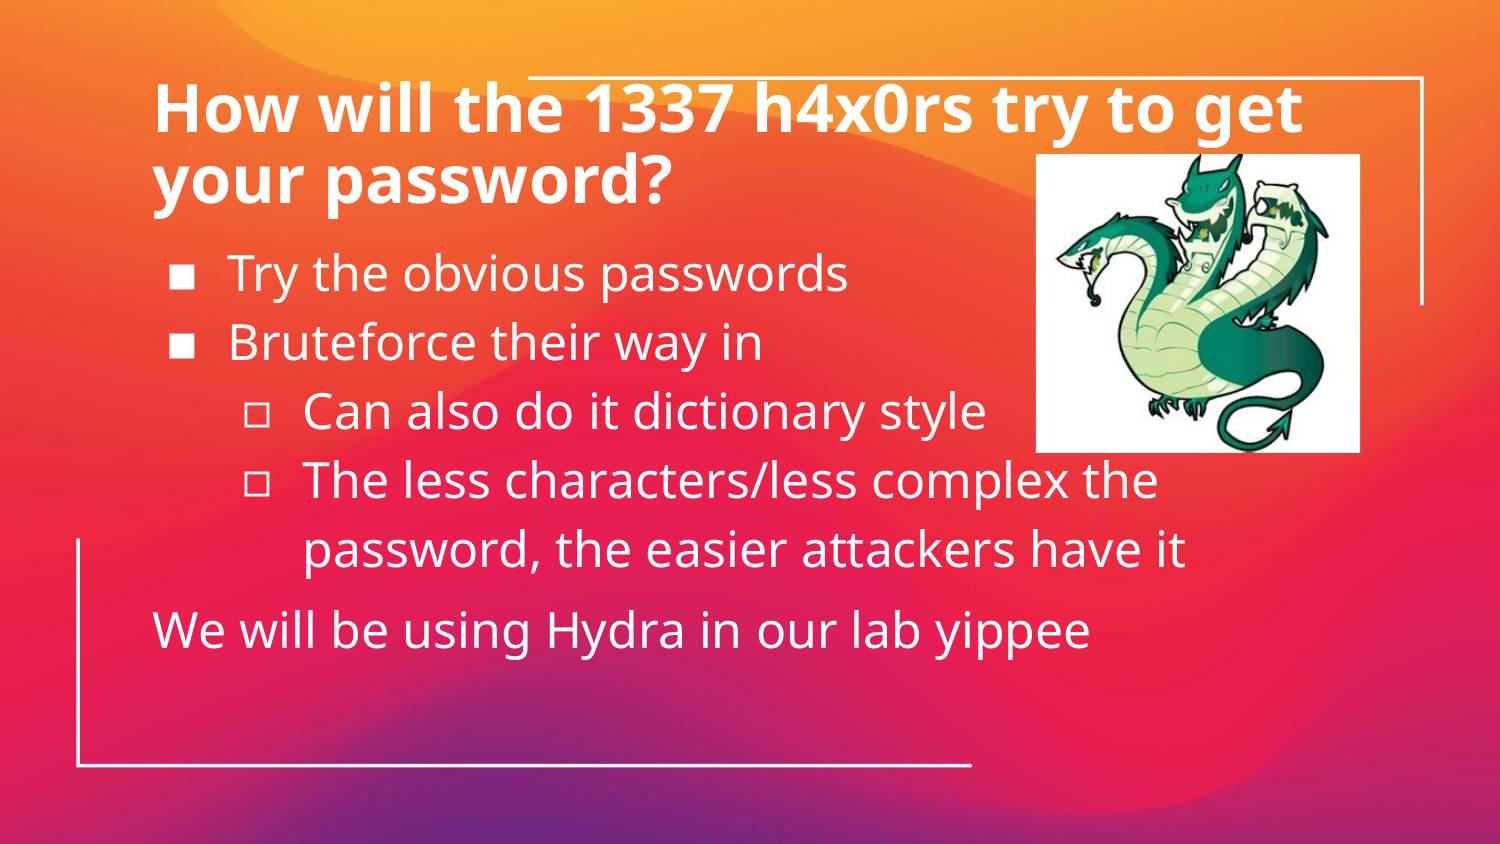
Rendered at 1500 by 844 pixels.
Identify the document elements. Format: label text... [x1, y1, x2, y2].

picture [0, 0, 1500, 844]
list Try the obvious passwords Bruteforce their way in Can also do it dictionary style The less characters/less complex the password, the easier attackers have it We will be using Hydra in our lab yippee [152, 232, 1348, 690]
title How will the 1337 h4x0rs try to get your password? [152, 89, 1348, 219]
